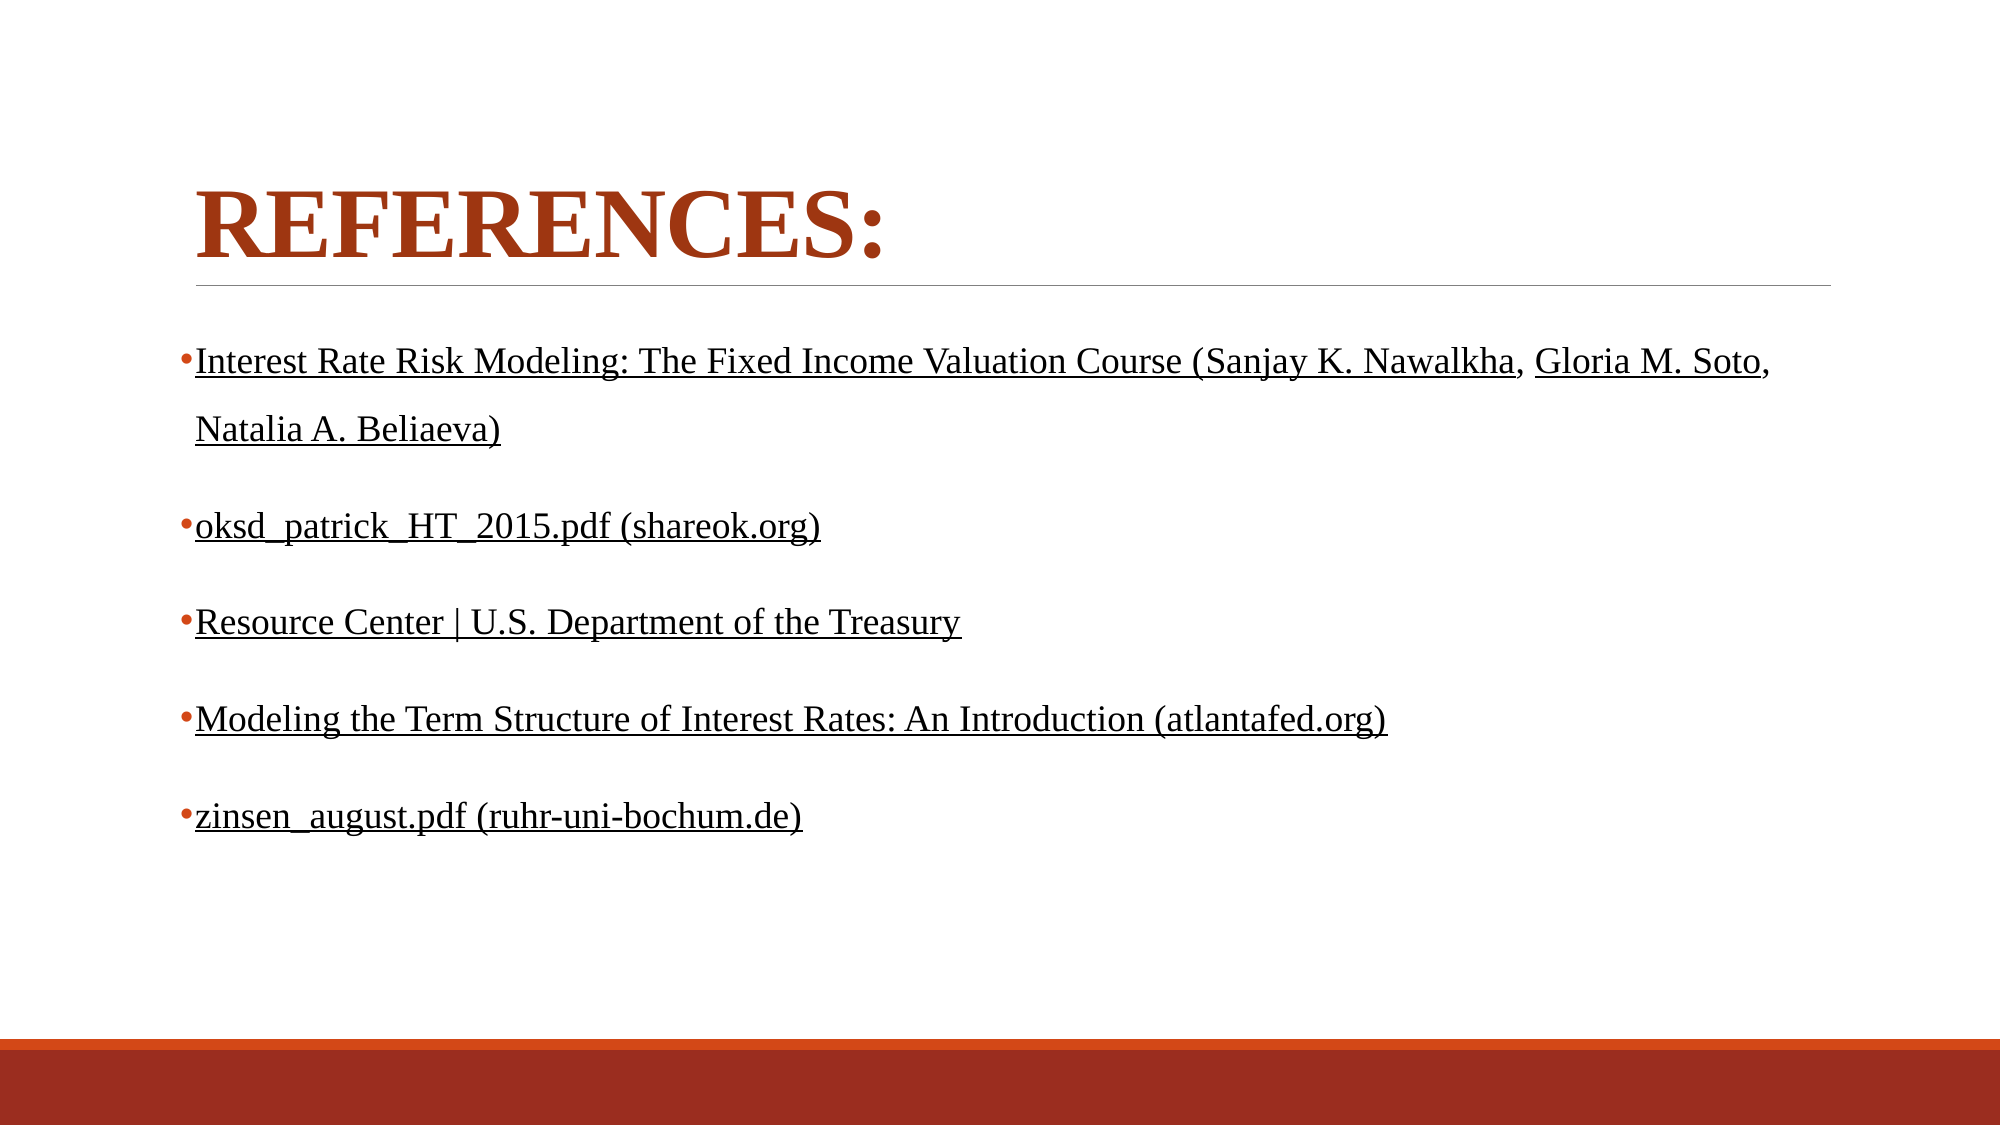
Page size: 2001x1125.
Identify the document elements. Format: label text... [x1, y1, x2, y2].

title REFERENCES: [180, 47, 1830, 285]
list Interest Rate Risk Modeling: The Fixed Income Valuation Course (Sanjay K. Nawalkha, Gloria M. Soto, Natalia A. Beliaeva) oksd_patrick_HT_2015.pdf (shareok.org) Resource Center | U.S. Department of the Treasury Modeling the Term Structure of Interest Rates: An Introduction (atlantafed.org) zinsen_august.pdf (ruhr-uni-bochum.de) [180, 306, 1830, 967]
